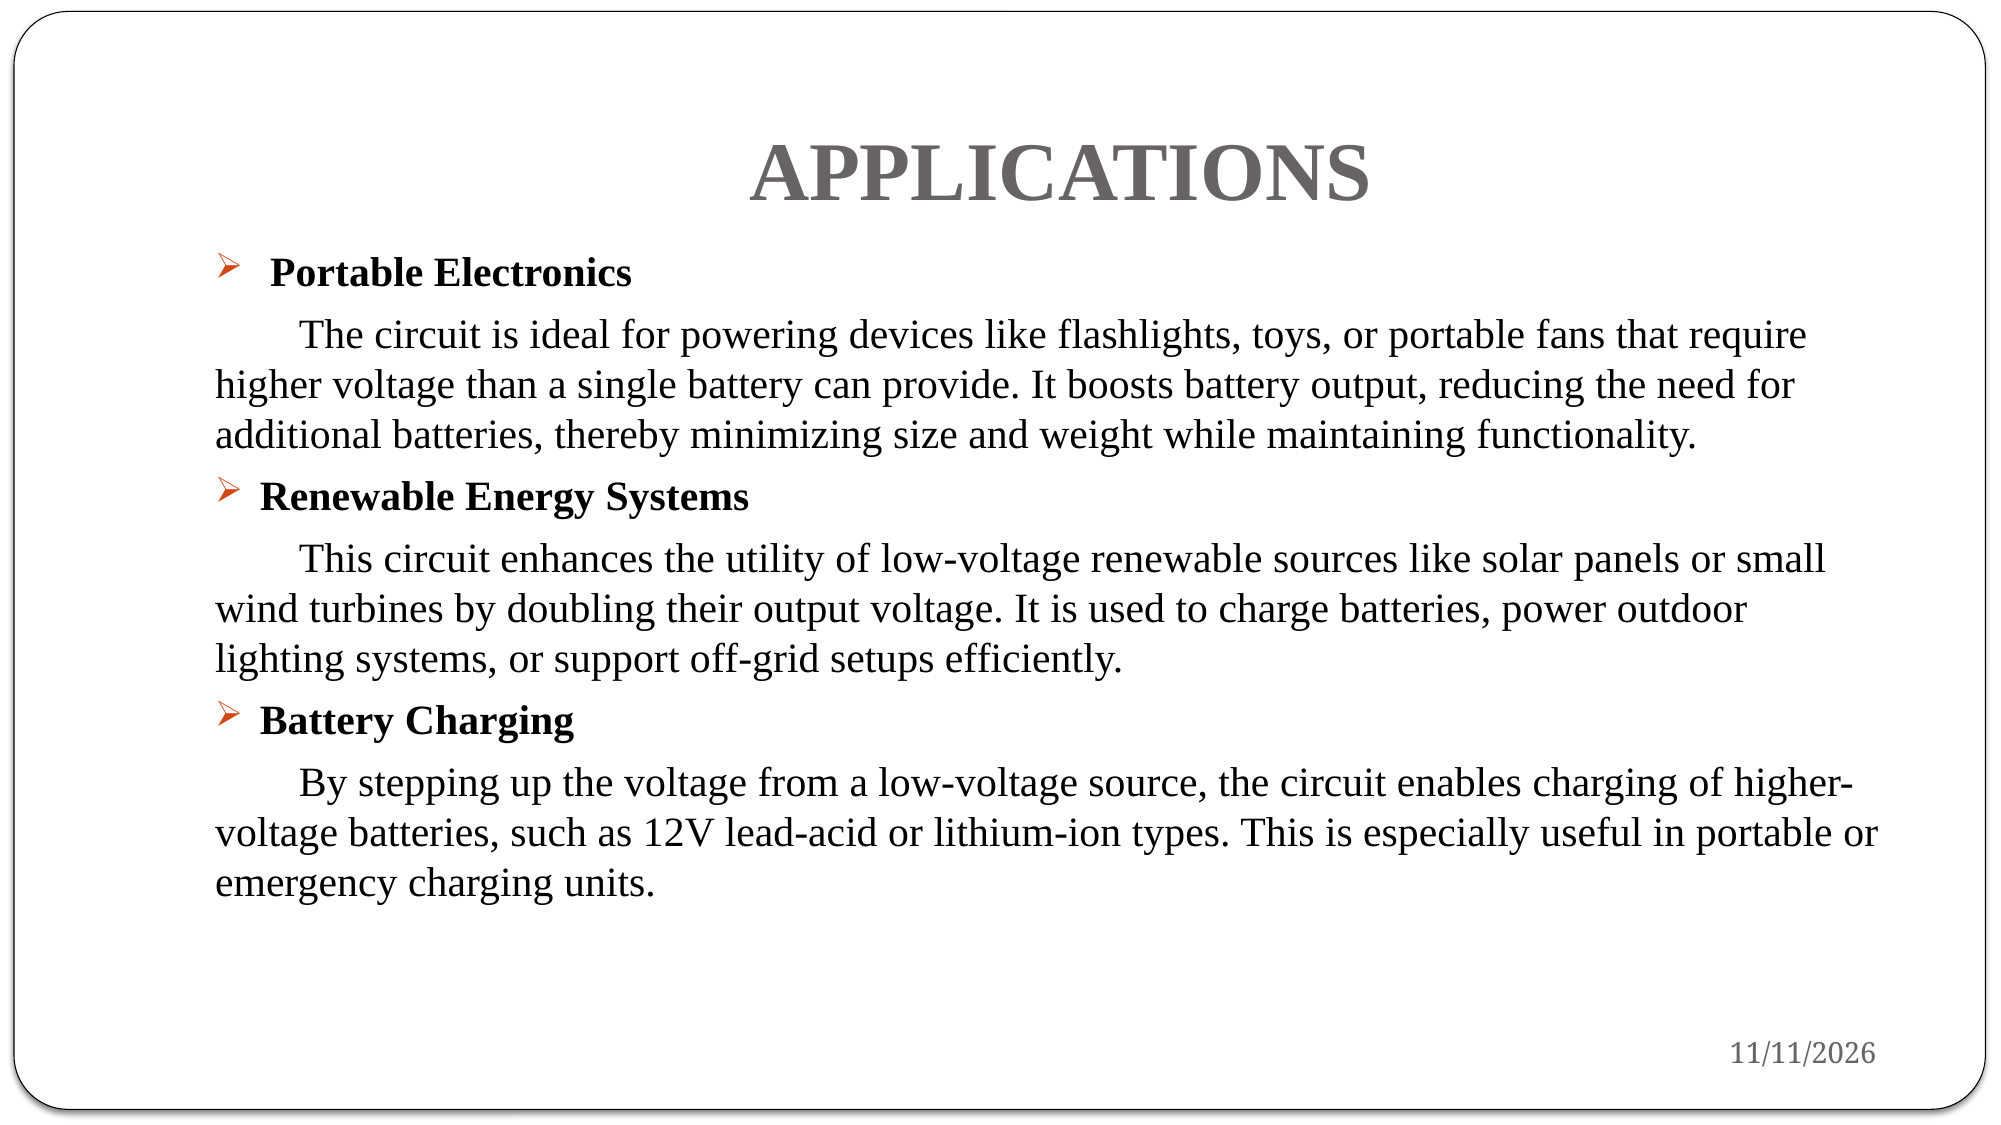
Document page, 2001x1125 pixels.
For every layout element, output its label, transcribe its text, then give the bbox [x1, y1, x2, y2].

list Portable Electronics The circuit is ideal for powering devices like flashlights, toys, or portable fans that require higher voltage than a single battery can provide. It boosts battery output, reducing the need for additional batteries, thereby minimizing size and weight while maintaining functionality. Renewable Energy Systems This circuit enhances the utility of low-voltage renewable sources like solar panels or small wind turbines by doubling their output voltage. It is used to charge batteries, power outdoor lighting systems, or support off-grid setups efficiently. Battery Charging By stepping up the voltage from a low-voltage source, the circuit enables charging of higher-voltage batteries, such as 12V lead-acid or lithium-ion types. This is especially useful in portable or emergency charging units. [200, 237, 1900, 988]
title APPLICATIONS [200, 45, 1900, 233]
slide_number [1350, 1015, 1892, 1094]
